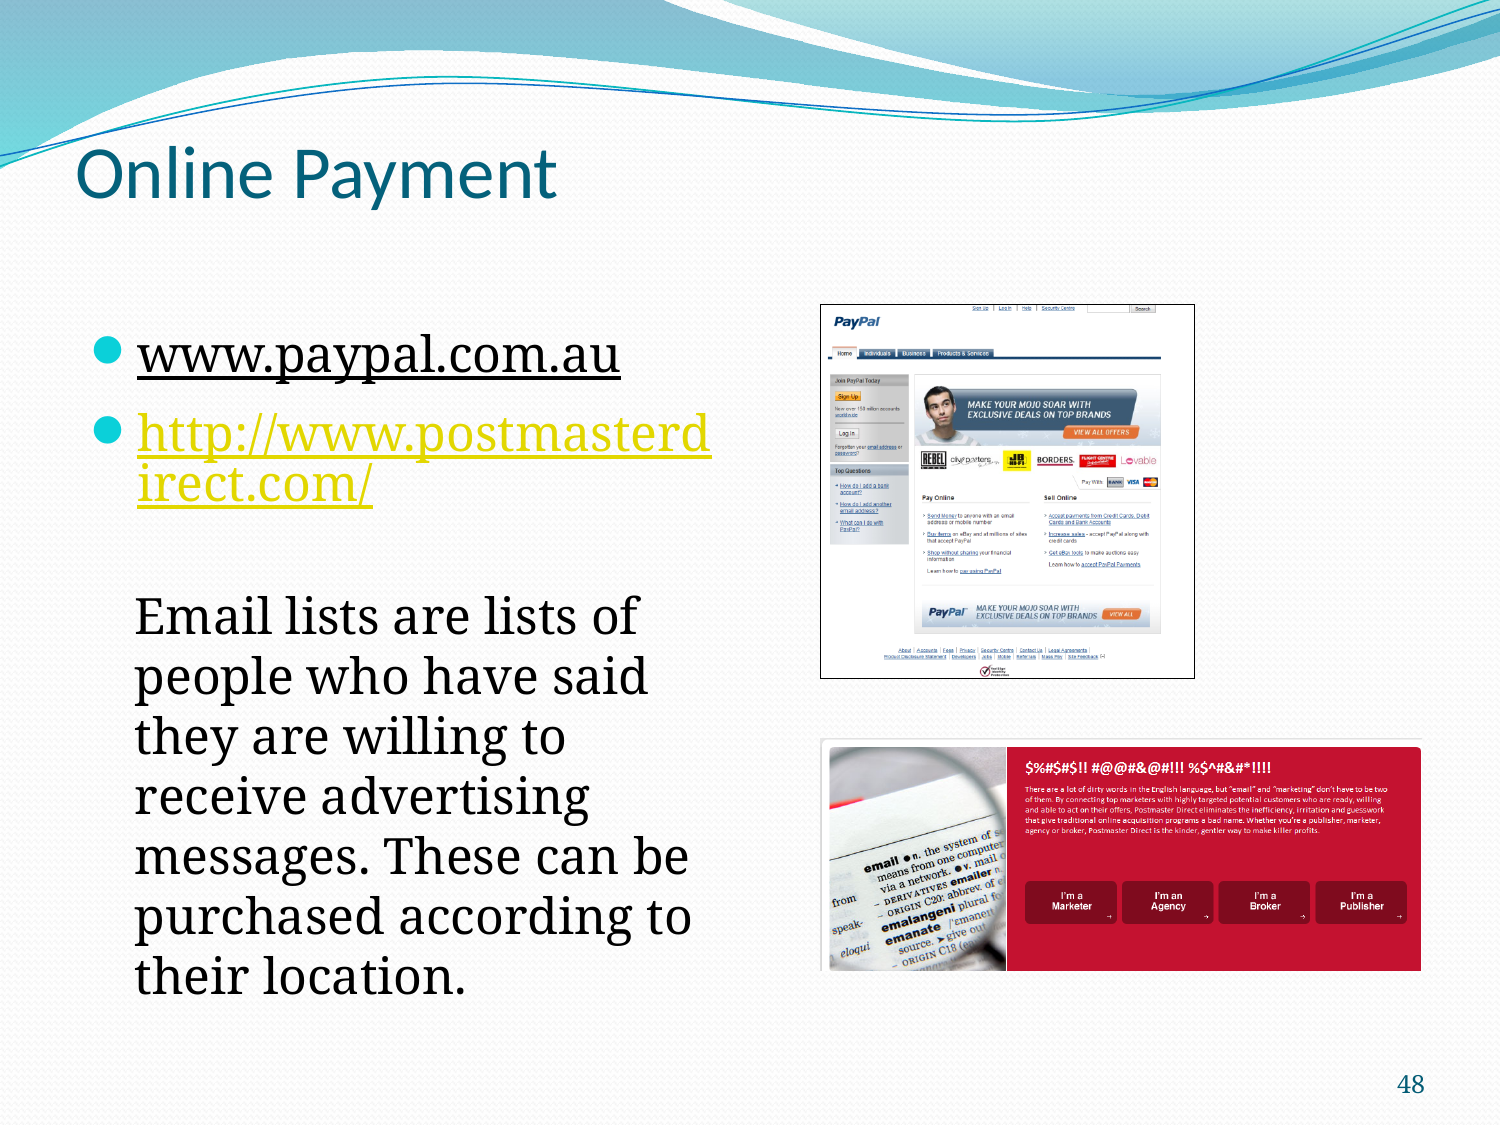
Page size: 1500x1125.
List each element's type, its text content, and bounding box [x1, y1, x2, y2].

slide_number 48 [1299, 1042, 1425, 1103]
title Online Payment [75, 115, 1425, 304]
list www.paypal.com.au http://www.postmasterdirect.com/ Email lists are lists of people who have said they are willing to receive advertising messages. These can be purchased according to their location. [75, 315, 738, 1043]
picture [820, 738, 1422, 971]
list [820, 304, 1195, 679]
